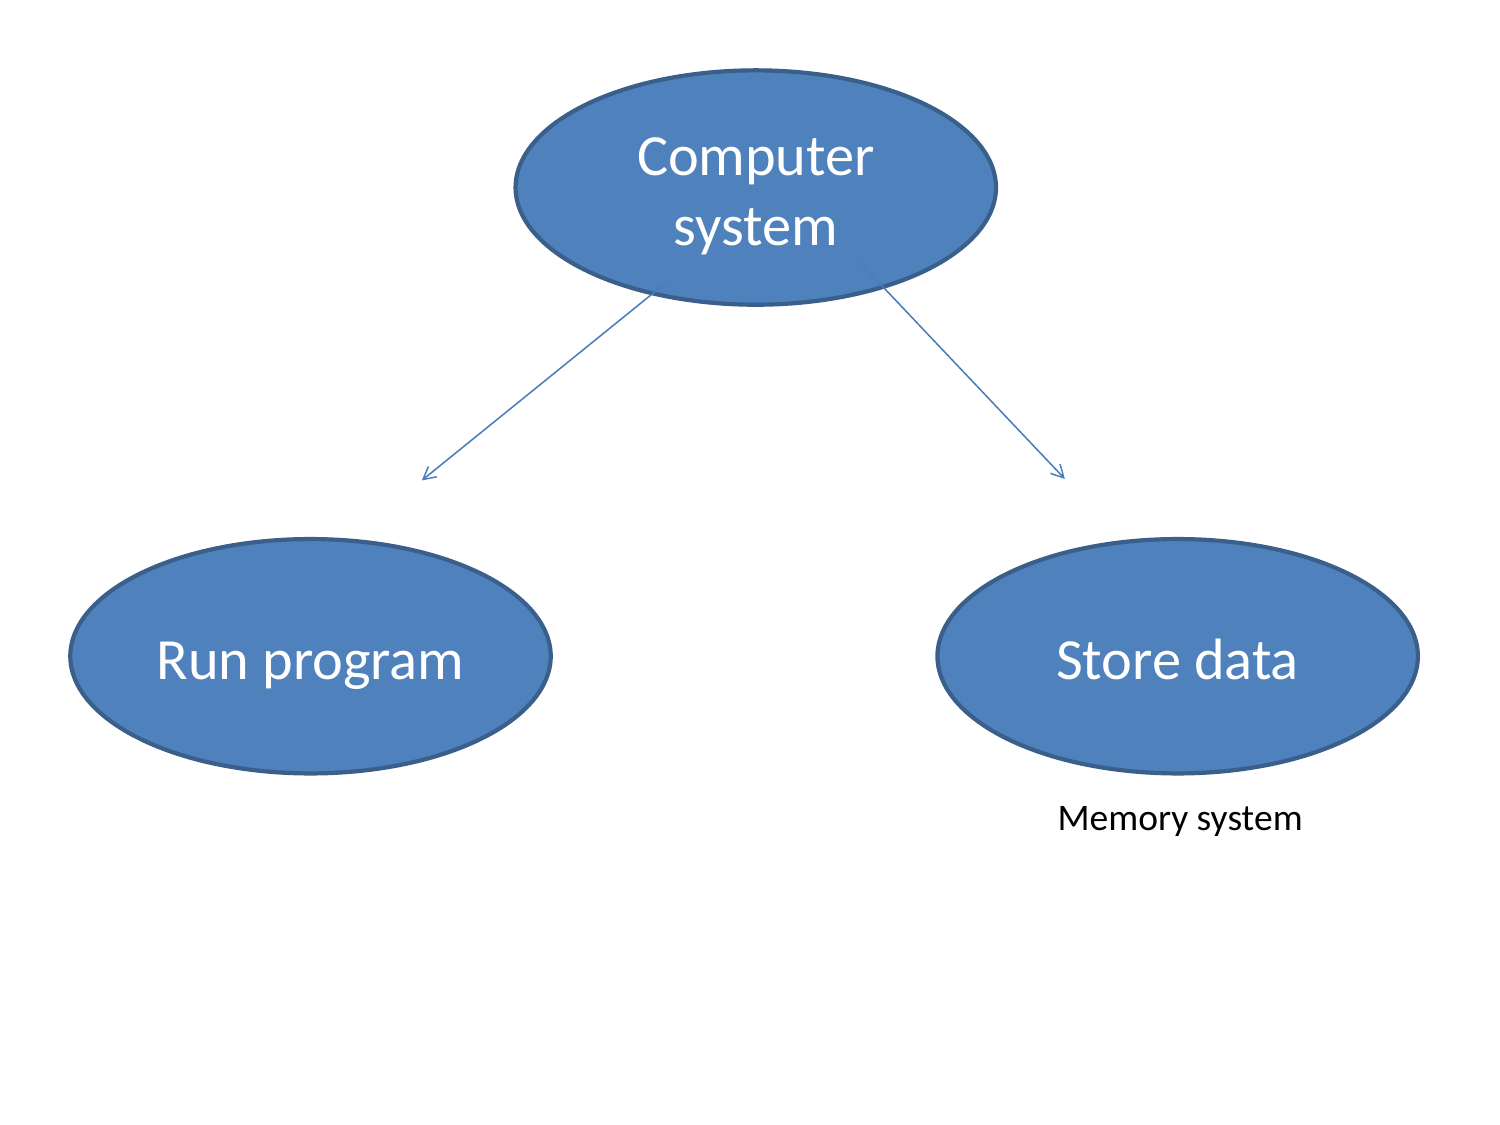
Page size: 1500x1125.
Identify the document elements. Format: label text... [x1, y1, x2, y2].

text_box Run program [68, 536, 553, 776]
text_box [421, 280, 669, 481]
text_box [849, 263, 1071, 474]
text_box Memory system [1042, 785, 1500, 845]
text_box Store data [935, 536, 1421, 776]
text_box Computer system [513, 68, 999, 307]
